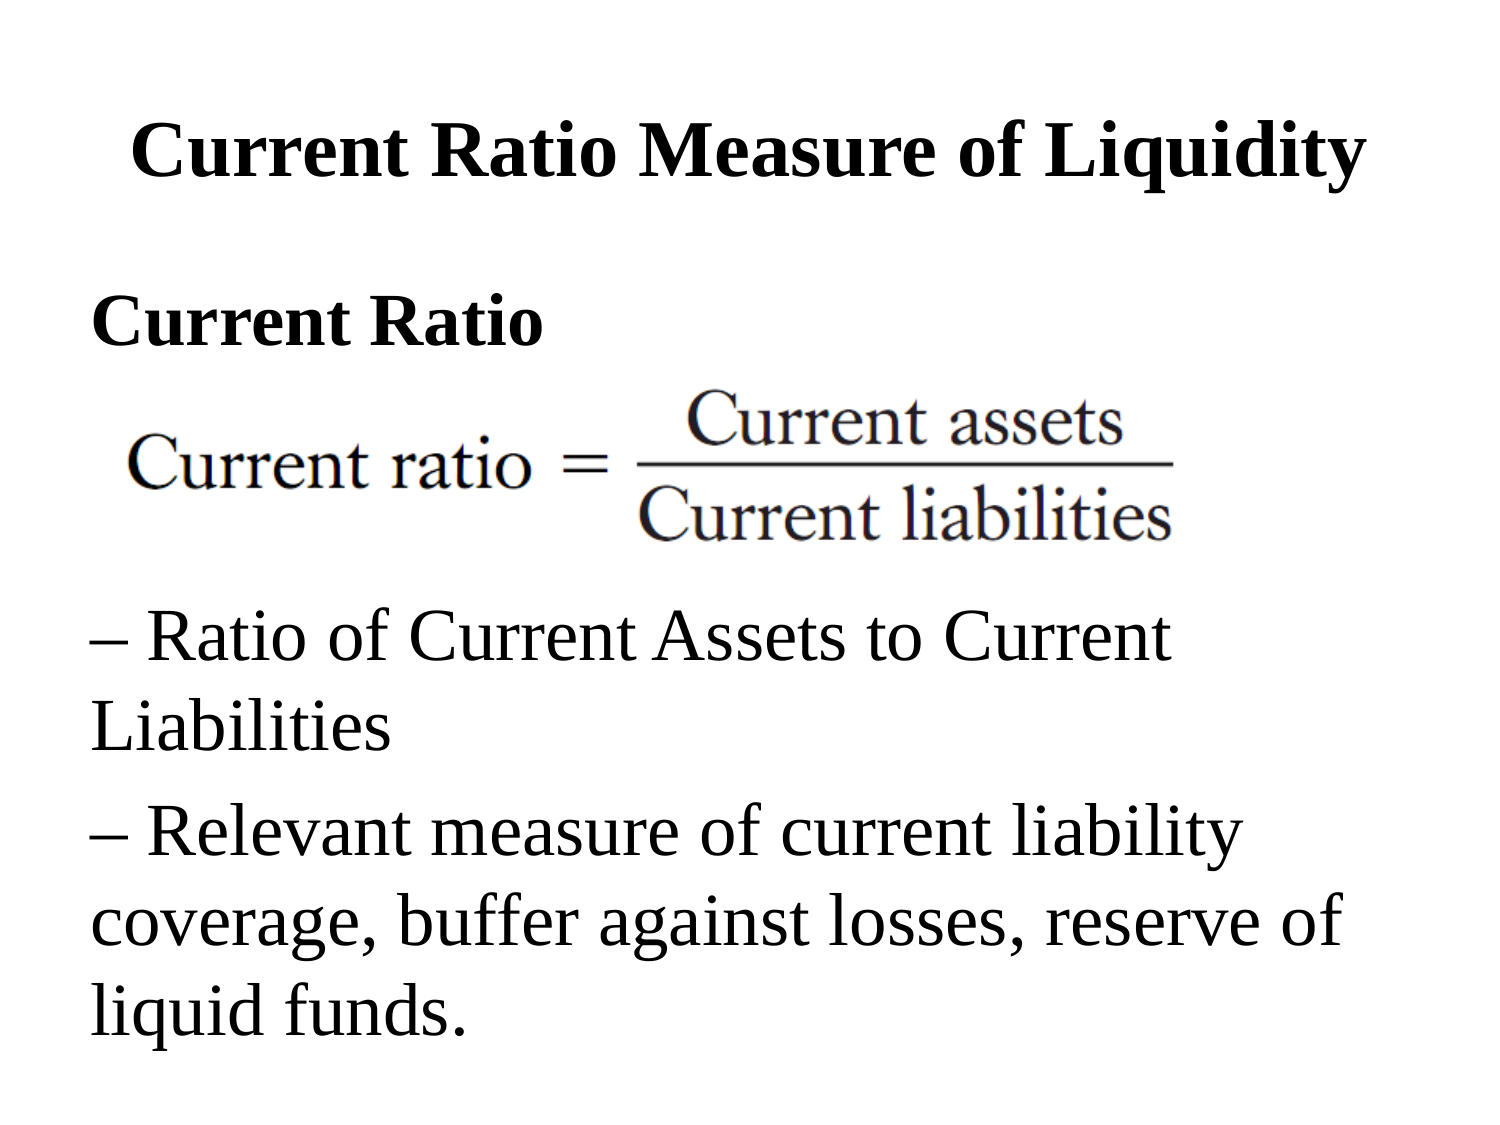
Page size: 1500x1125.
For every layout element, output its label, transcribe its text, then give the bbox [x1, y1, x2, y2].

list Current Ratio – Ratio of Current Assets to Current Liabilities – Relevant measure of current liability coverage, buffer against losses, reserve of liquid funds. [75, 238, 1400, 1125]
picture [112, 372, 1212, 584]
title Current Ratio Measure of Liquidity [75, 50, 1425, 238]
